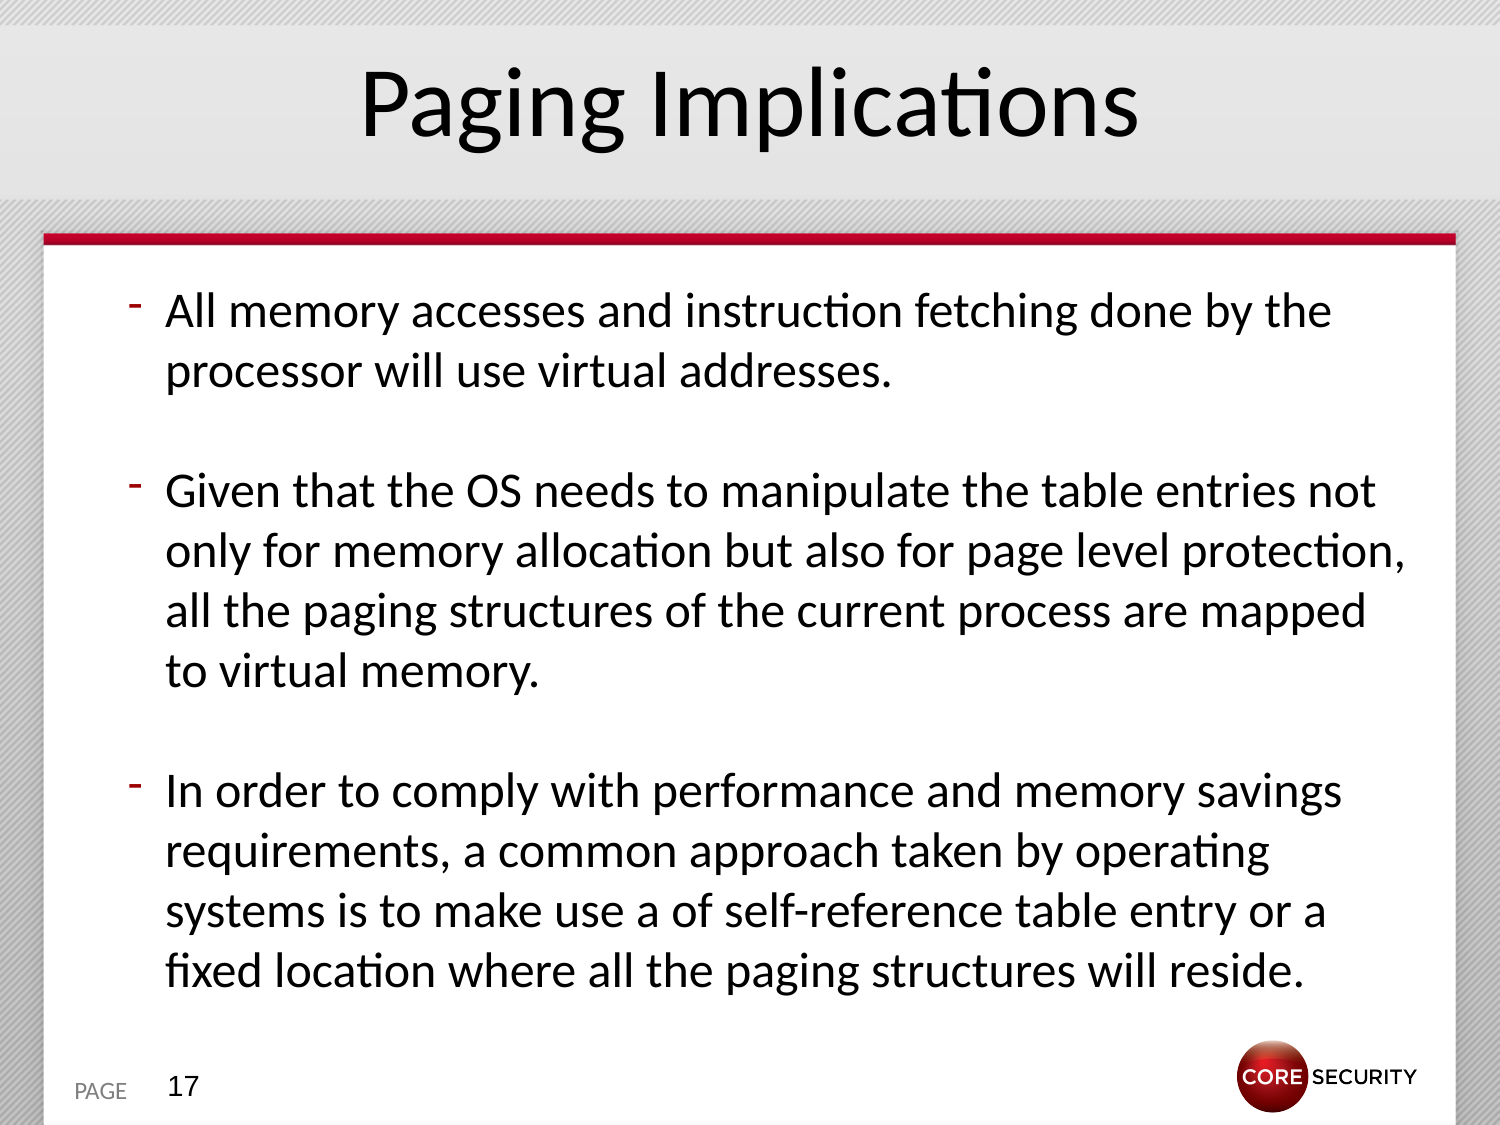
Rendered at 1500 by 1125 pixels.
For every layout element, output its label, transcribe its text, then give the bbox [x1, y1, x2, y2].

title Paging Implications [75, 67, 1425, 172]
list All memory accesses and instruction fetching done by the processor will use virtual addresses. Given that the OS needs to manipulate the table entries not only for memory allocation but also for page level protection, all the paging structures of the current process are mapped to virtual memory. In order to comply with performance and memory savings requirements, a common approach taken by operating systems is to make use a of self-reference table entry or a fixed location where all the paging structures will reside. [75, 262, 1425, 1003]
picture [0, 0, 1500, 1125]
slide_number 17 [152, 1067, 503, 1111]
